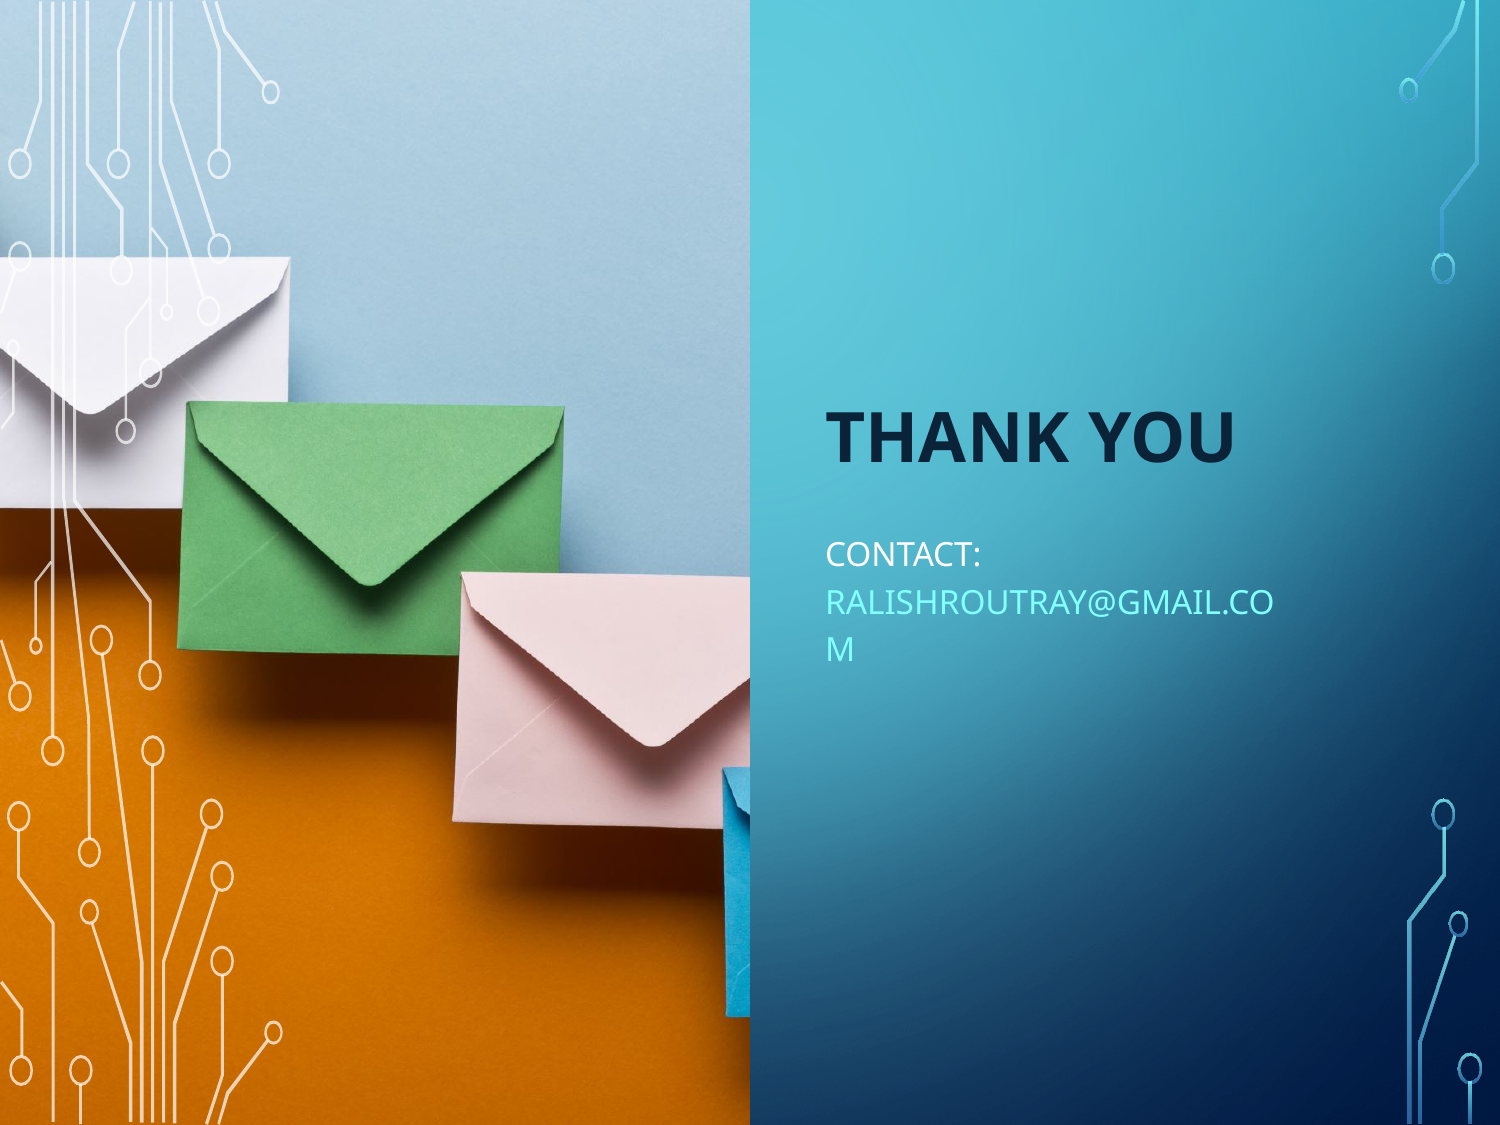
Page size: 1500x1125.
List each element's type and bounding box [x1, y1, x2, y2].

picture [744, 950, 751, 968]
picture [284, 0, 751, 1125]
text_box [0, 0, 284, 1125]
text_box [751, 0, 1500, 1125]
text_box [1397, 0, 1482, 1124]
